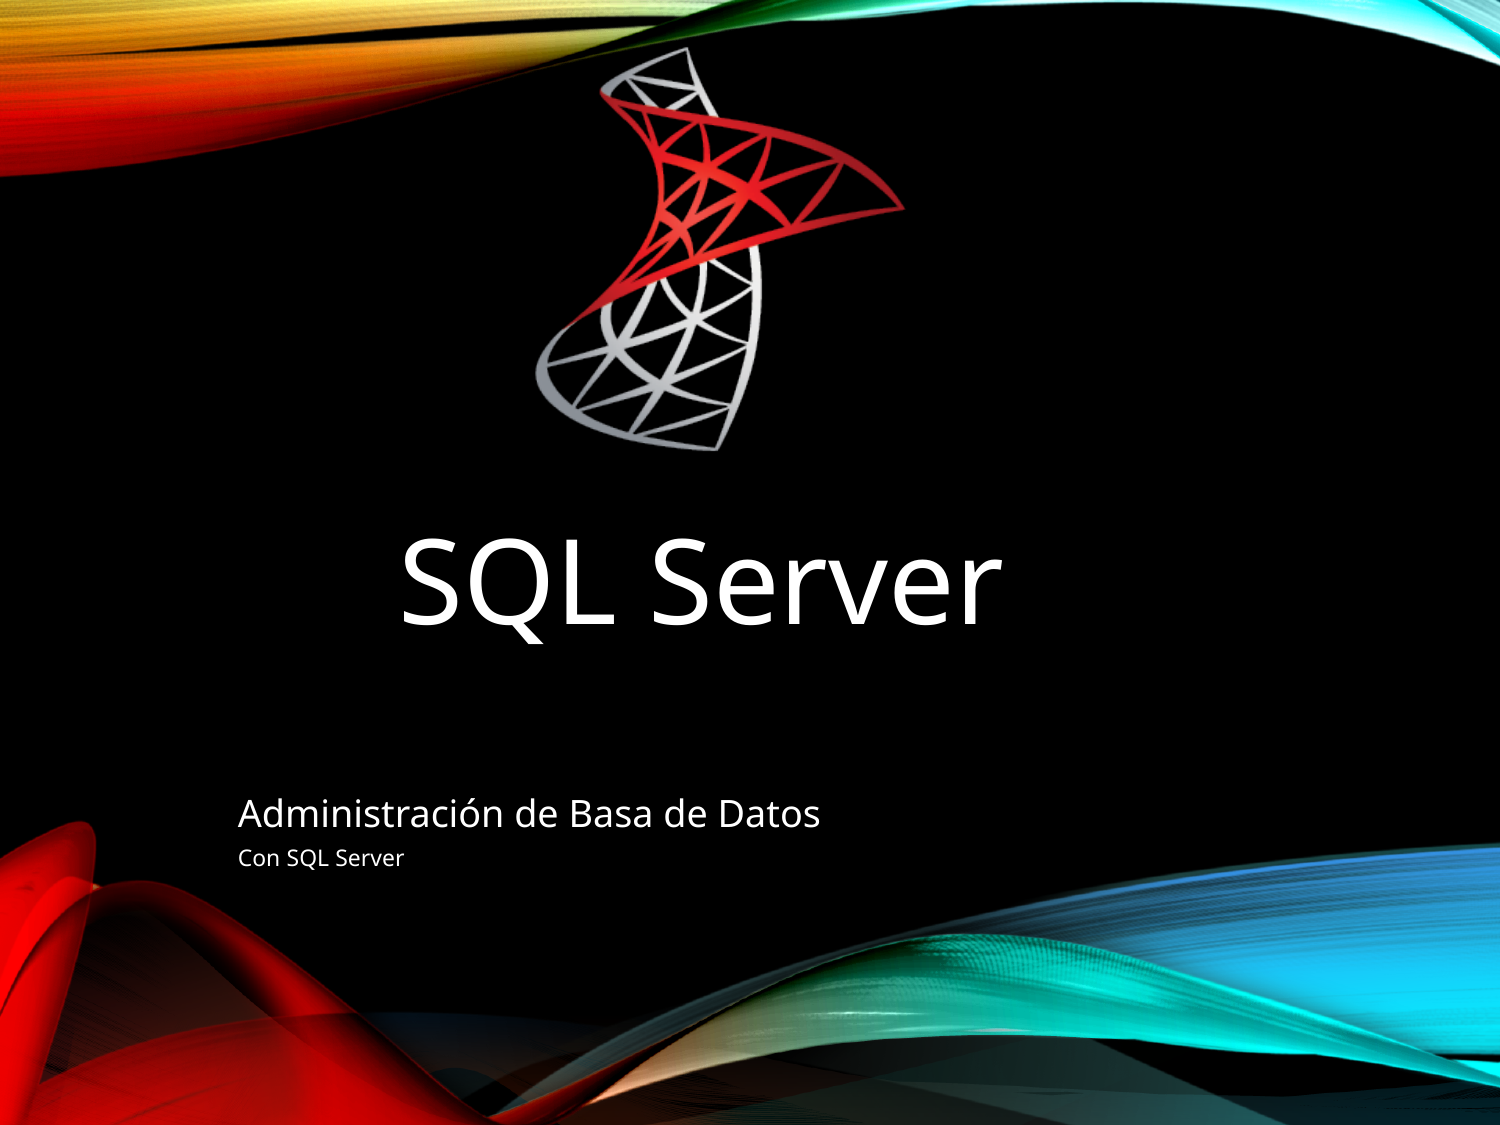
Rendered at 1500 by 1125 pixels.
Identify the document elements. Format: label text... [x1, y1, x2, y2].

subtitle Administración de Basa de Datos Con SQL Server [222, 786, 1273, 880]
picture [0, 819, 1500, 1125]
text_box SQL Server [383, 515, 1058, 751]
picture [0, 0, 1500, 641]
